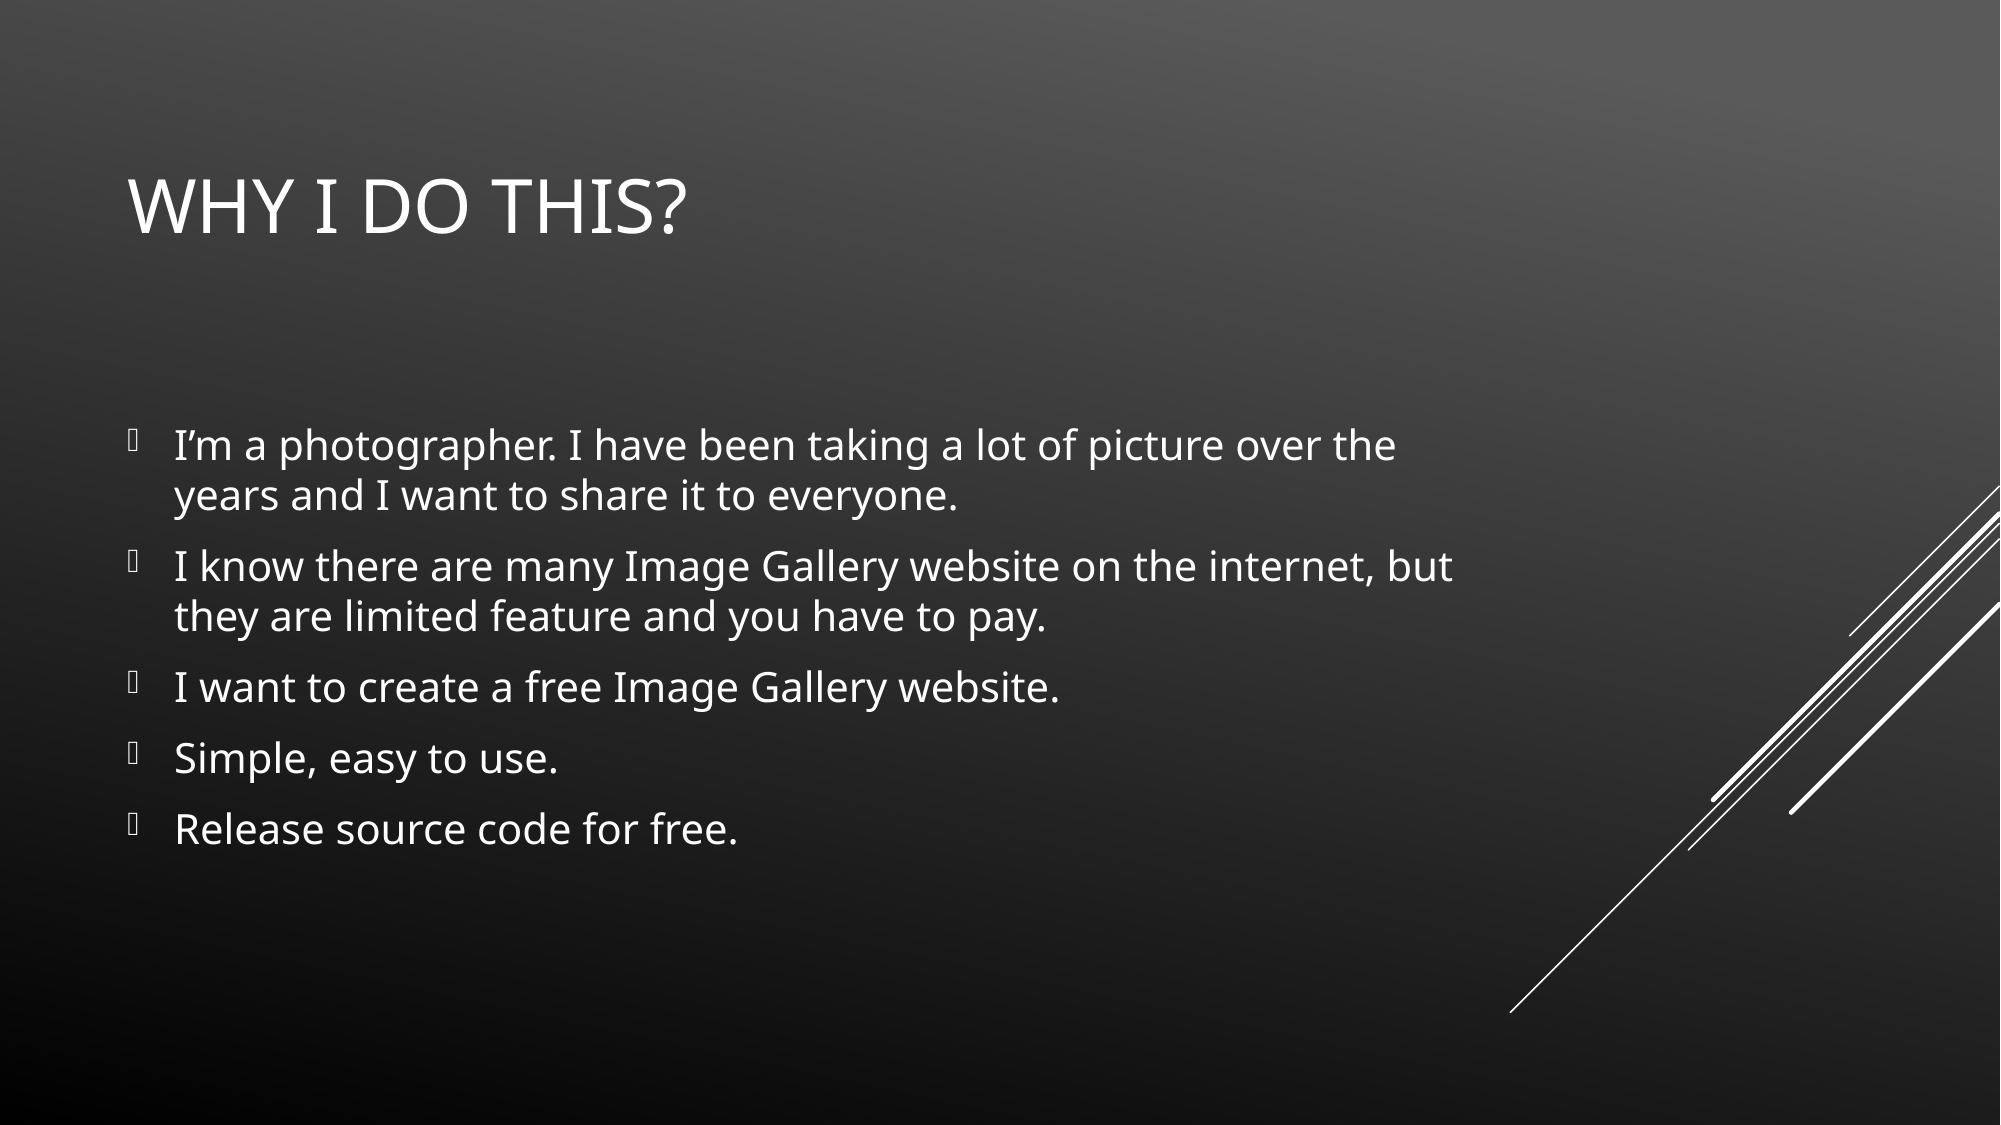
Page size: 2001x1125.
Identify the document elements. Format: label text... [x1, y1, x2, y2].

title Why I do this? [112, 79, 1513, 327]
list I’m a photographer. I have been taking a lot of picture over the years and I want to share it to everyone. I know there are many Image Gallery website on the internet, but they are limited feature and you have to pay. I want to create a free Image Gallery website. Simple, easy to use. Release source code for free. [112, 339, 1513, 933]
